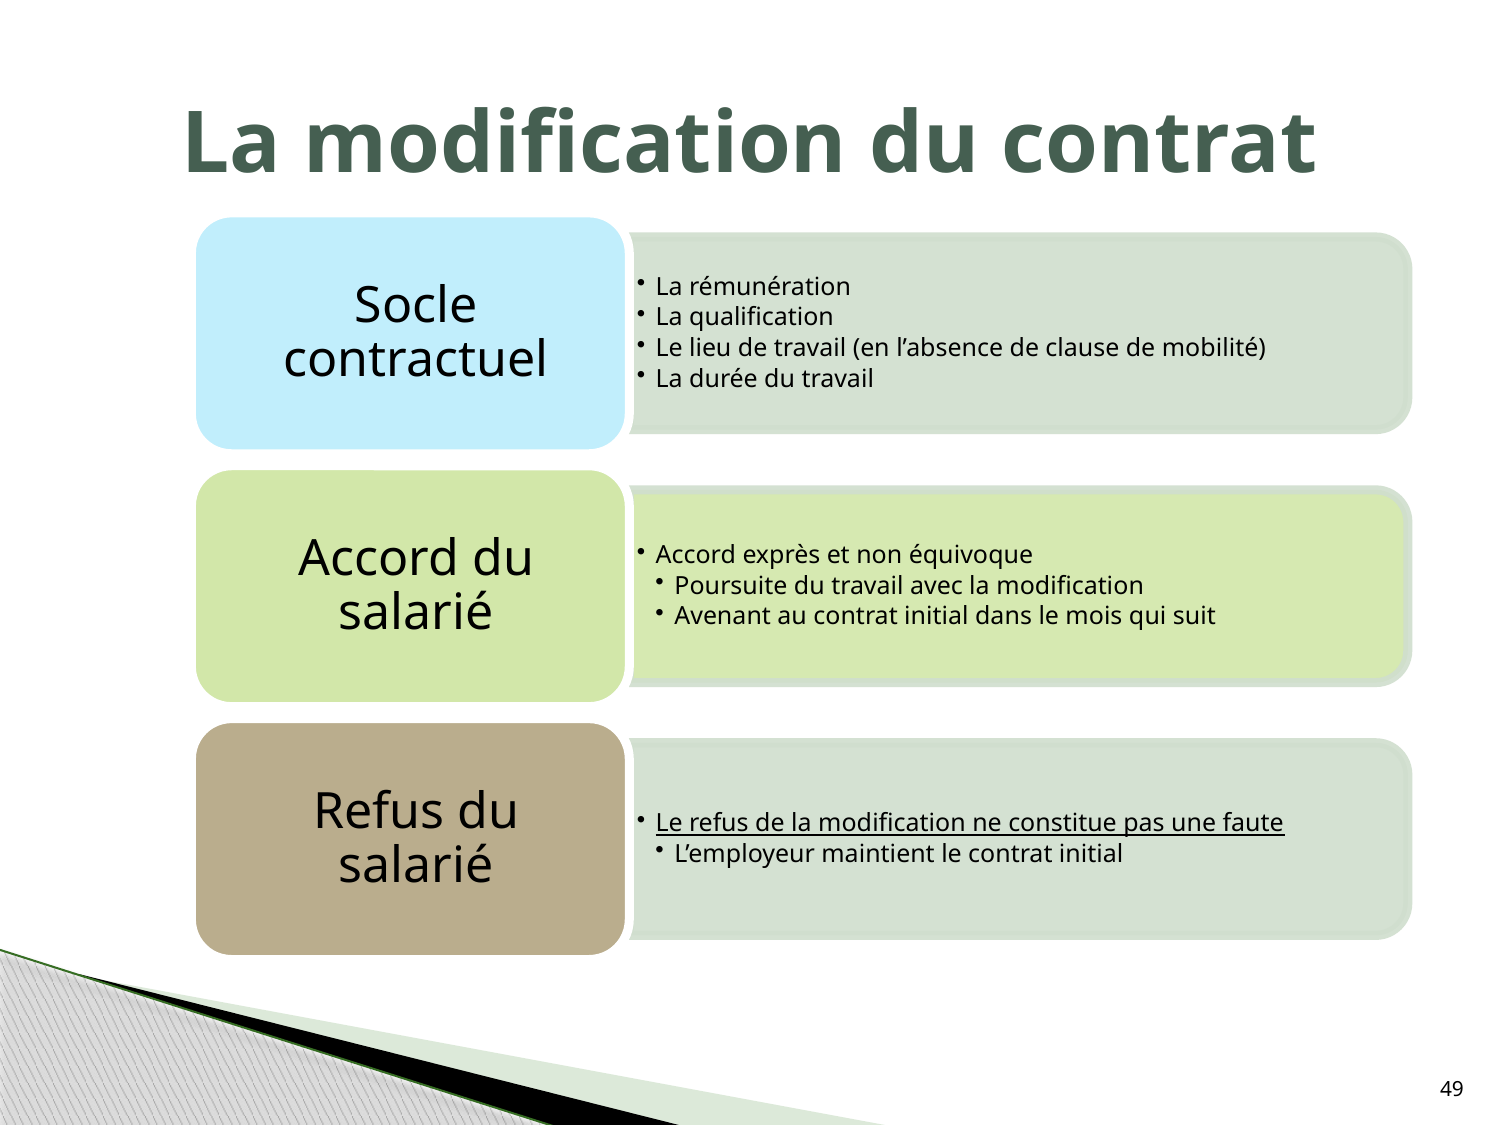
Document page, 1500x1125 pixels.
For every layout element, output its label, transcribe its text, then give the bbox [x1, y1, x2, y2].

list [191, 212, 1408, 961]
title La modification du contrat [75, 45, 1425, 233]
slide_number 49 [1418, 1051, 1479, 1112]
